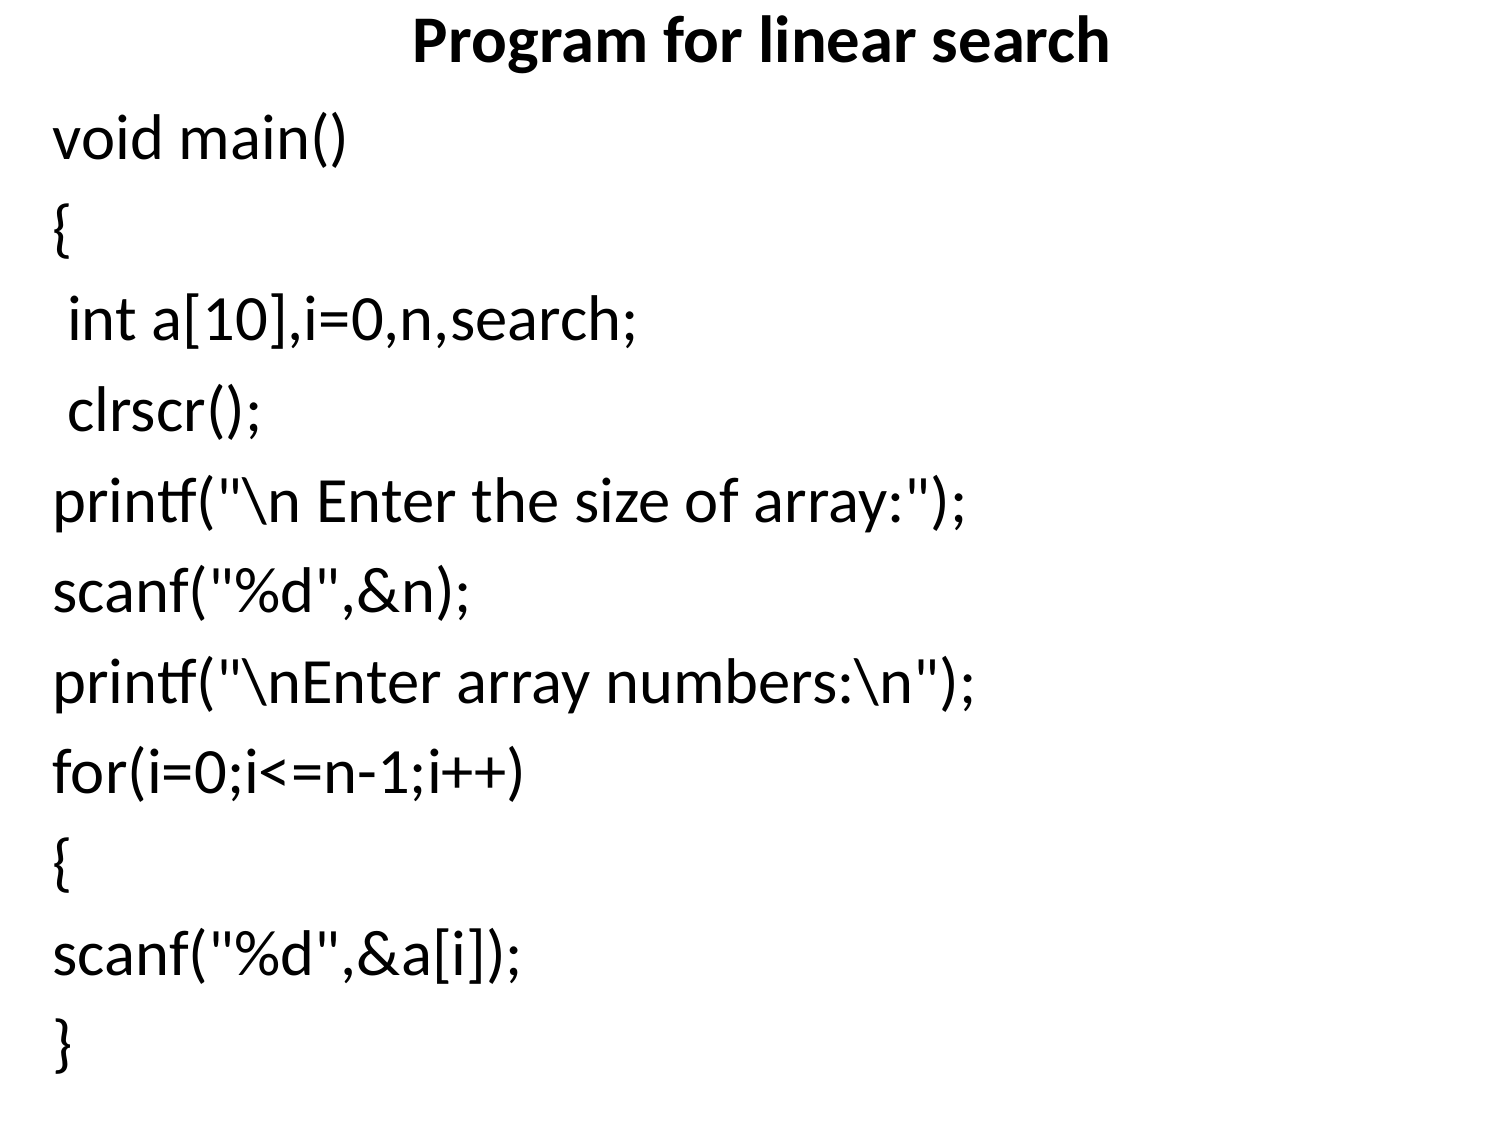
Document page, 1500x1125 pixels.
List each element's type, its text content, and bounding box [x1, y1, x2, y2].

title Program for linear search [87, 2, 1438, 70]
list void main() { int a[10],i=0,n,search; clrscr(); printf("\n Enter the size of array:"); scanf("%d",&n); printf("\nEnter array numbers:\n"); for(i=0;i<=n-1;i++) { scanf("%d",&a[i]); } [37, 87, 1500, 1088]
